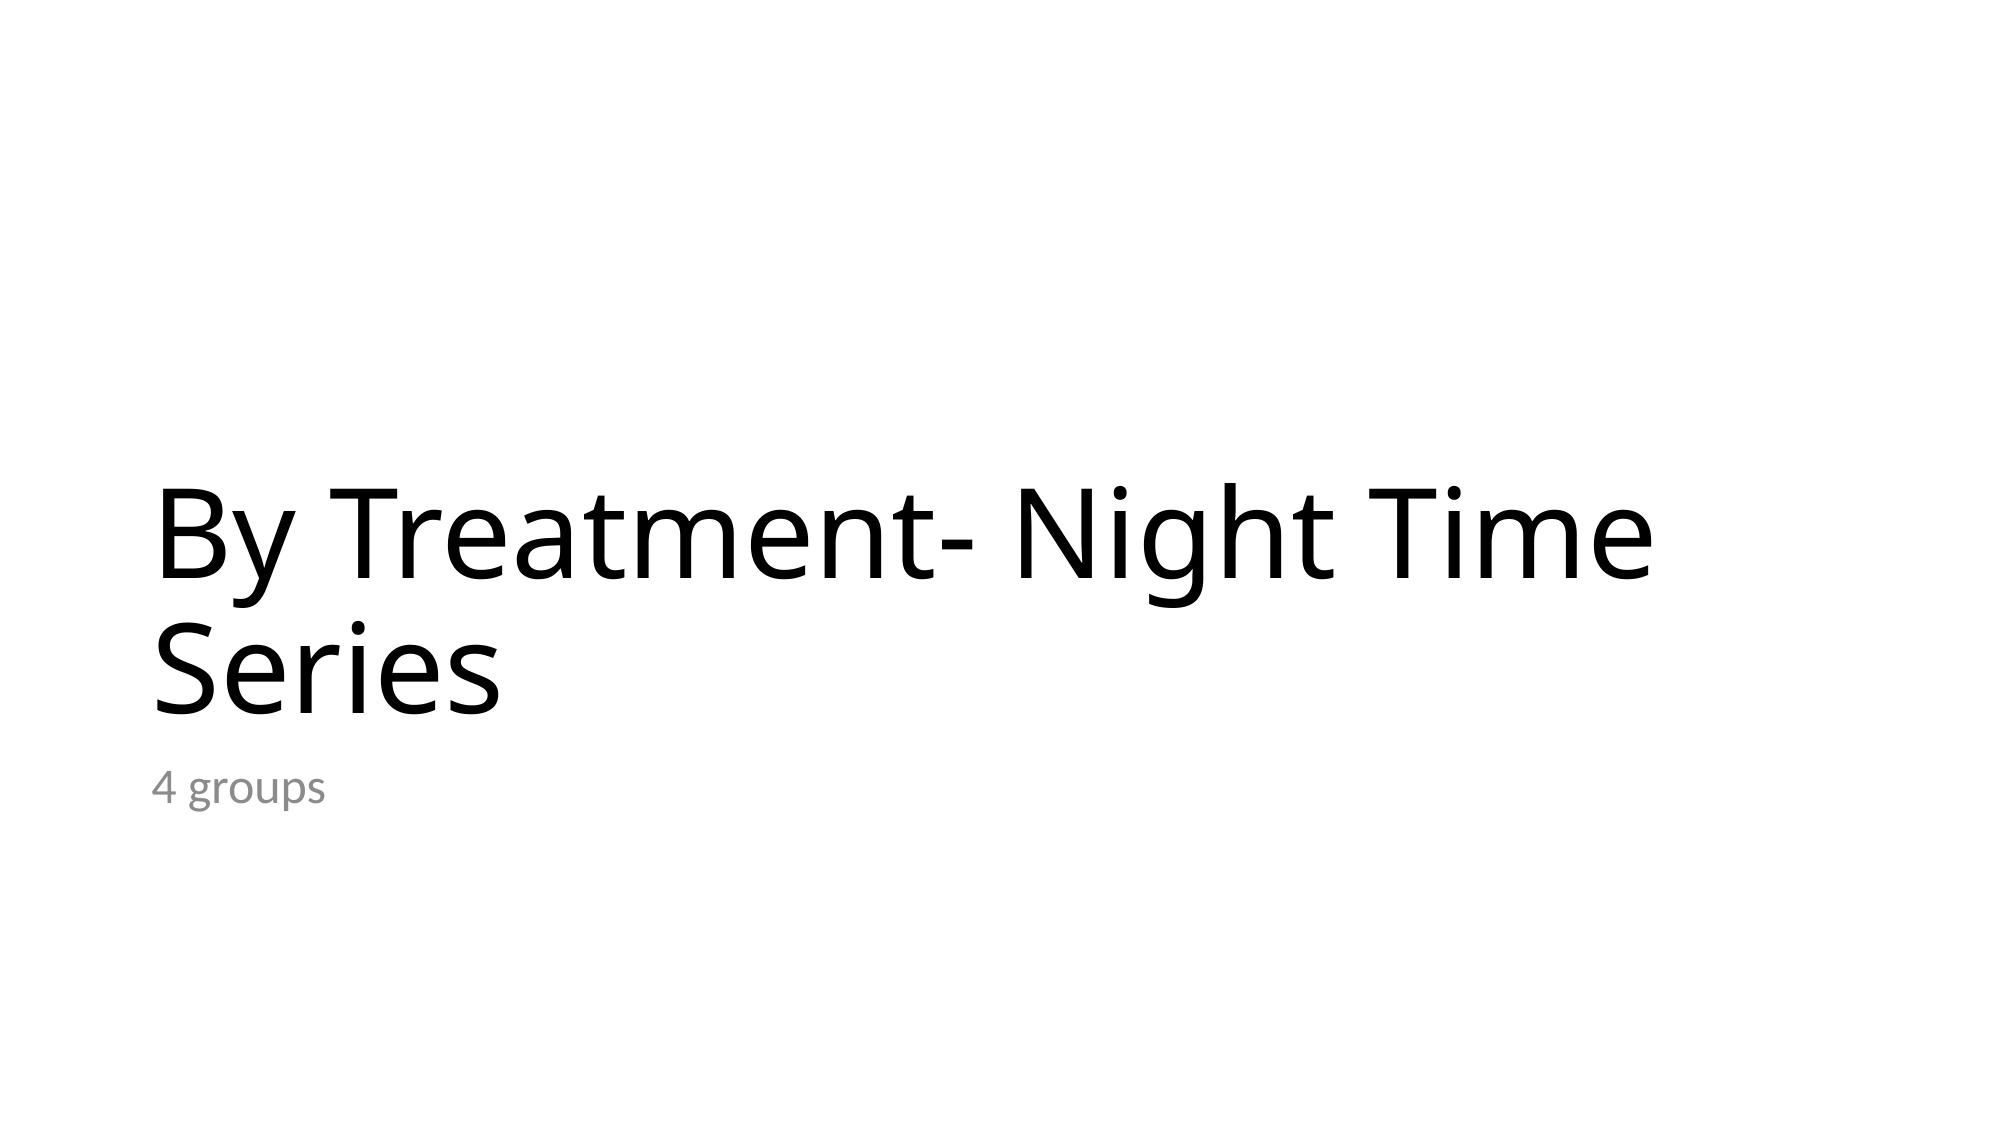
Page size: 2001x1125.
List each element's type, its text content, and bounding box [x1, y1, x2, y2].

title By Treatment- Night Time Series [136, 280, 1862, 749]
list 4 groups [136, 752, 1862, 999]
